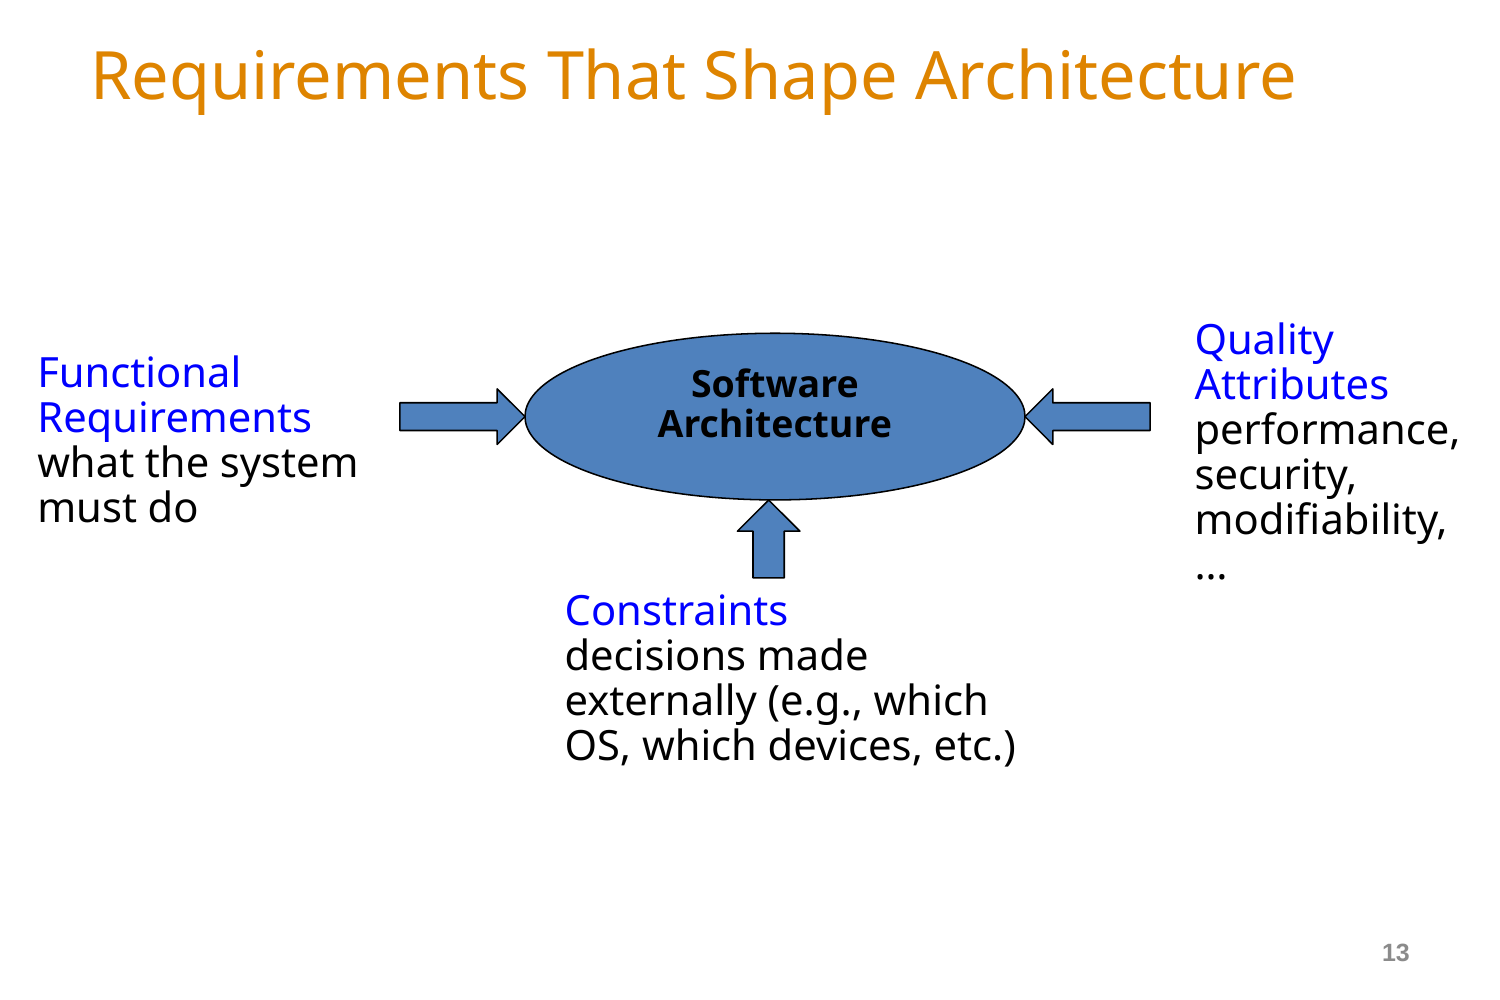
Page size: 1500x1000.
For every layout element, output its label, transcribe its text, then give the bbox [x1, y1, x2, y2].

text_box Functional Requirements what the system must do [22, 344, 410, 540]
text_box [410, 388, 526, 445]
text_box [737, 500, 800, 578]
text_box Constraints decisions made externally (e.g., which OS, which devices, etc.) [549, 582, 1075, 777]
title Requirements That Shape Architecture [75, 40, 1425, 107]
text_box Software Architecture [525, 333, 1025, 500]
text_box Quality Attributes performance, security, modifiability, … [1179, 311, 1499, 596]
text_box [1025, 388, 1151, 445]
slide_number 13 [1074, 926, 1425, 981]
